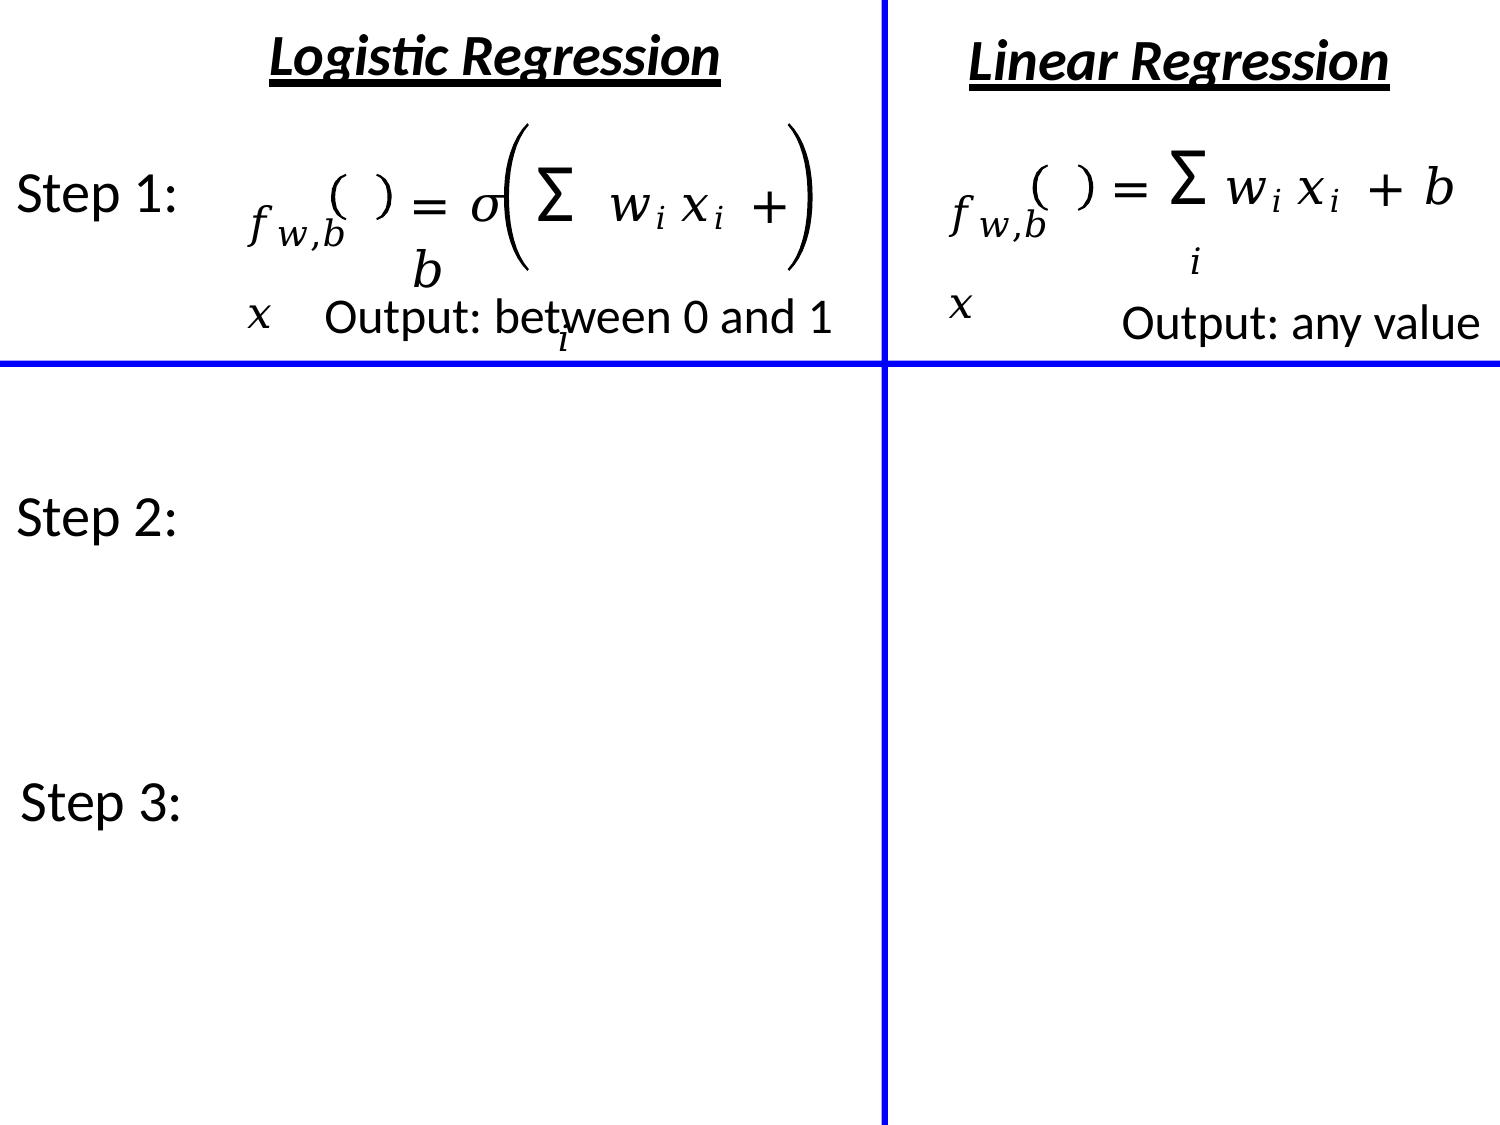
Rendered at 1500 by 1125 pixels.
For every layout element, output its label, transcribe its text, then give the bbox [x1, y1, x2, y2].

text_box [794, 128, 813, 266]
text_box Step 1: [14, 152, 183, 225]
text_box [1083, 166, 1094, 209]
text_box 𝑓𝑤,𝑏 𝑥 [237, 169, 381, 280]
text_box [381, 175, 392, 219]
text_box [837, 0, 1500, 1125]
text_box Linear Regression [966, 19, 1396, 92]
text_box Output: between 0 and 1 Step 2: [14, 280, 837, 549]
text_box 𝑓𝑤,𝑏 𝑥 [939, 159, 1083, 342]
text_box Step 3: [18, 761, 187, 834]
title Logistic Regression [267, 15, 728, 205]
text_box = 𝜎 Σ 𝑤𝑖𝑥𝑖 + 𝑏 𝑖 [403, 112, 794, 280]
text_box [0, 360, 14, 367]
text_box = Σ 𝑤𝑖𝑥𝑖 + 𝑏 𝑖 Output: any value [1105, 95, 1490, 350]
